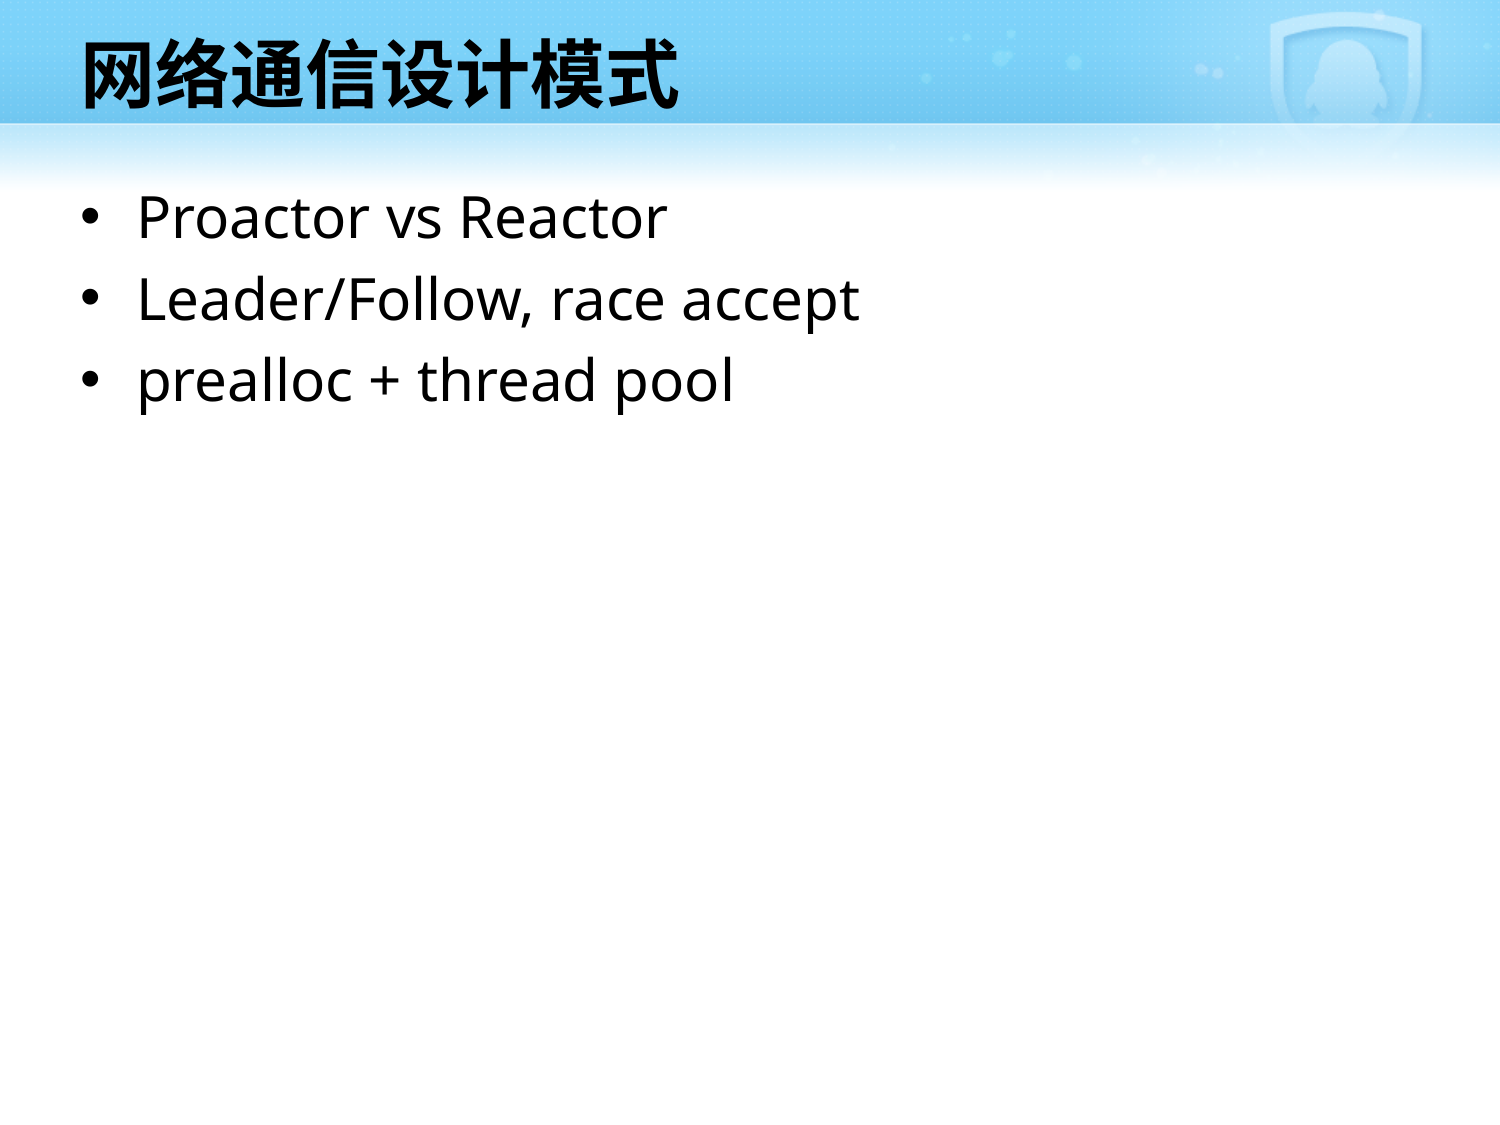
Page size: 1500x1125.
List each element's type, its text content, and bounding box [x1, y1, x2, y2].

title 网络通信设计模式 [64, 19, 1235, 126]
list Proactor vs Reactor Leader/Follow, race accept prealloc + thread pool [64, 172, 1415, 982]
picture [0, 0, 1500, 1125]
